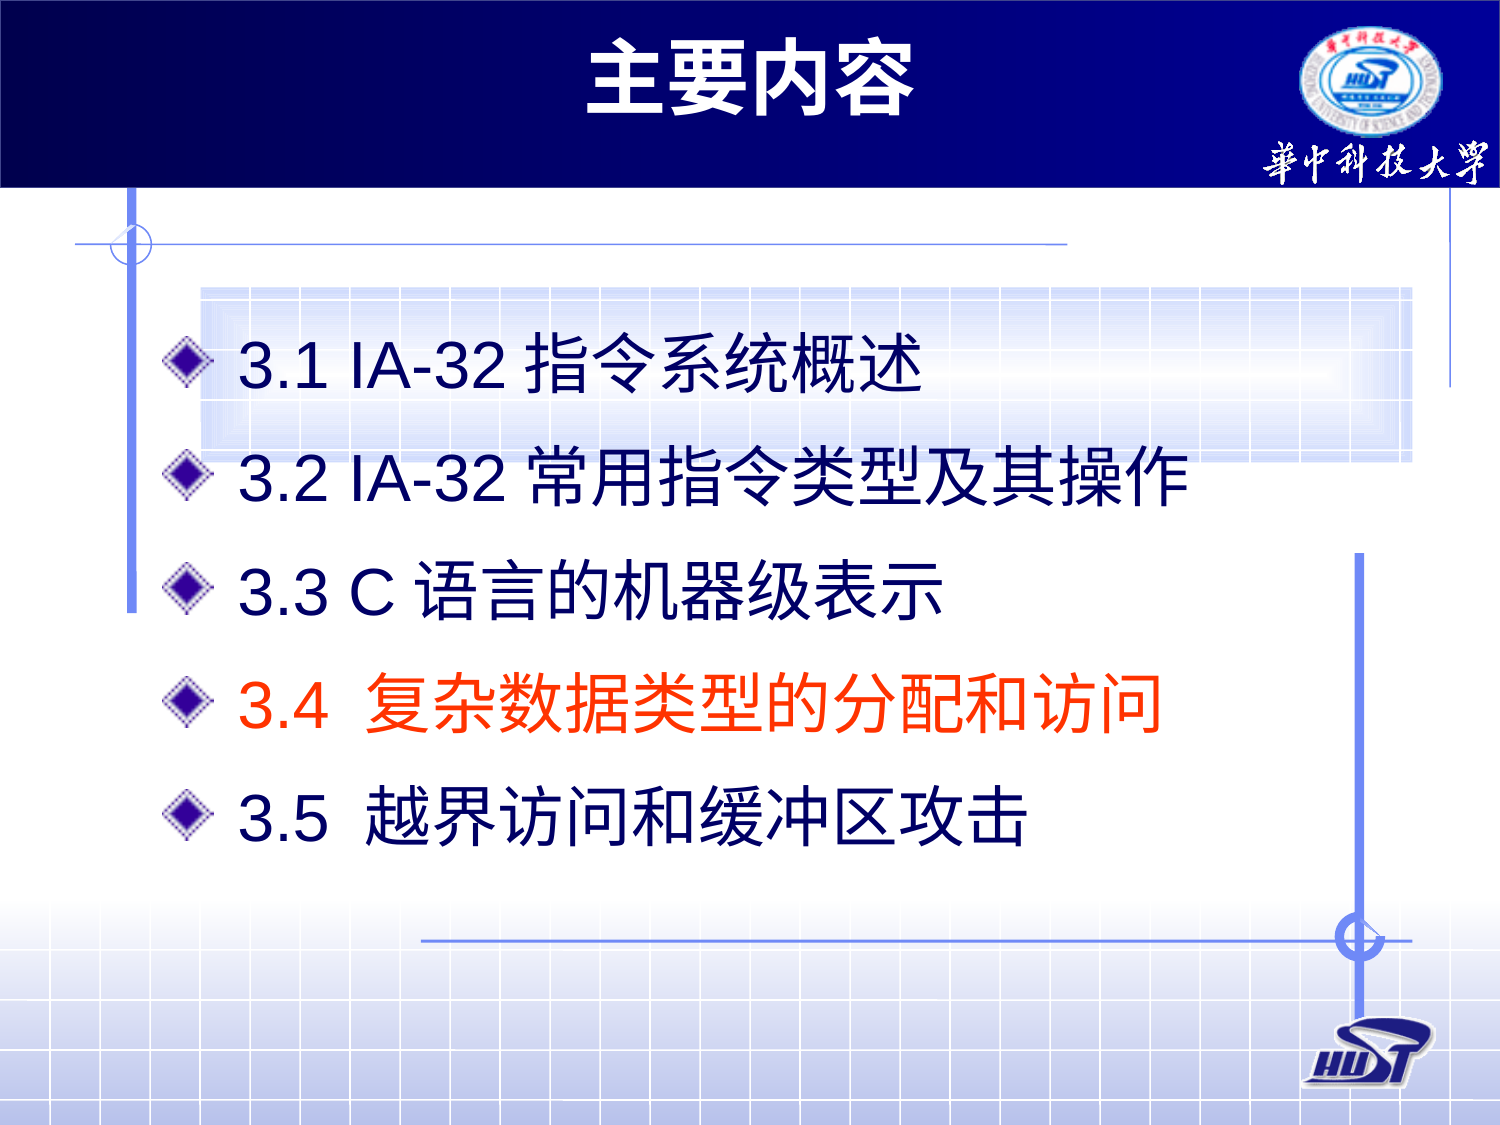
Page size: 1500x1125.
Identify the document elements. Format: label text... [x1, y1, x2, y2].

list 3.1 IA-32指令系统概述 3.2 IA-32常用指令类型及其操作 3.3 C语言的机器级表示 3.4 复杂数据类型的分配和访问 3.5 越界访问和缓冲区攻击 [147, 314, 1392, 953]
picture [162, 676, 214, 728]
picture [1299, 1016, 1438, 1093]
picture [1299, 26, 1443, 138]
picture [1262, 140, 1488, 185]
picture [162, 336, 214, 388]
picture [162, 449, 214, 501]
picture [162, 789, 214, 841]
picture [162, 562, 214, 615]
title 主要内容 [74, 15, 1426, 136]
